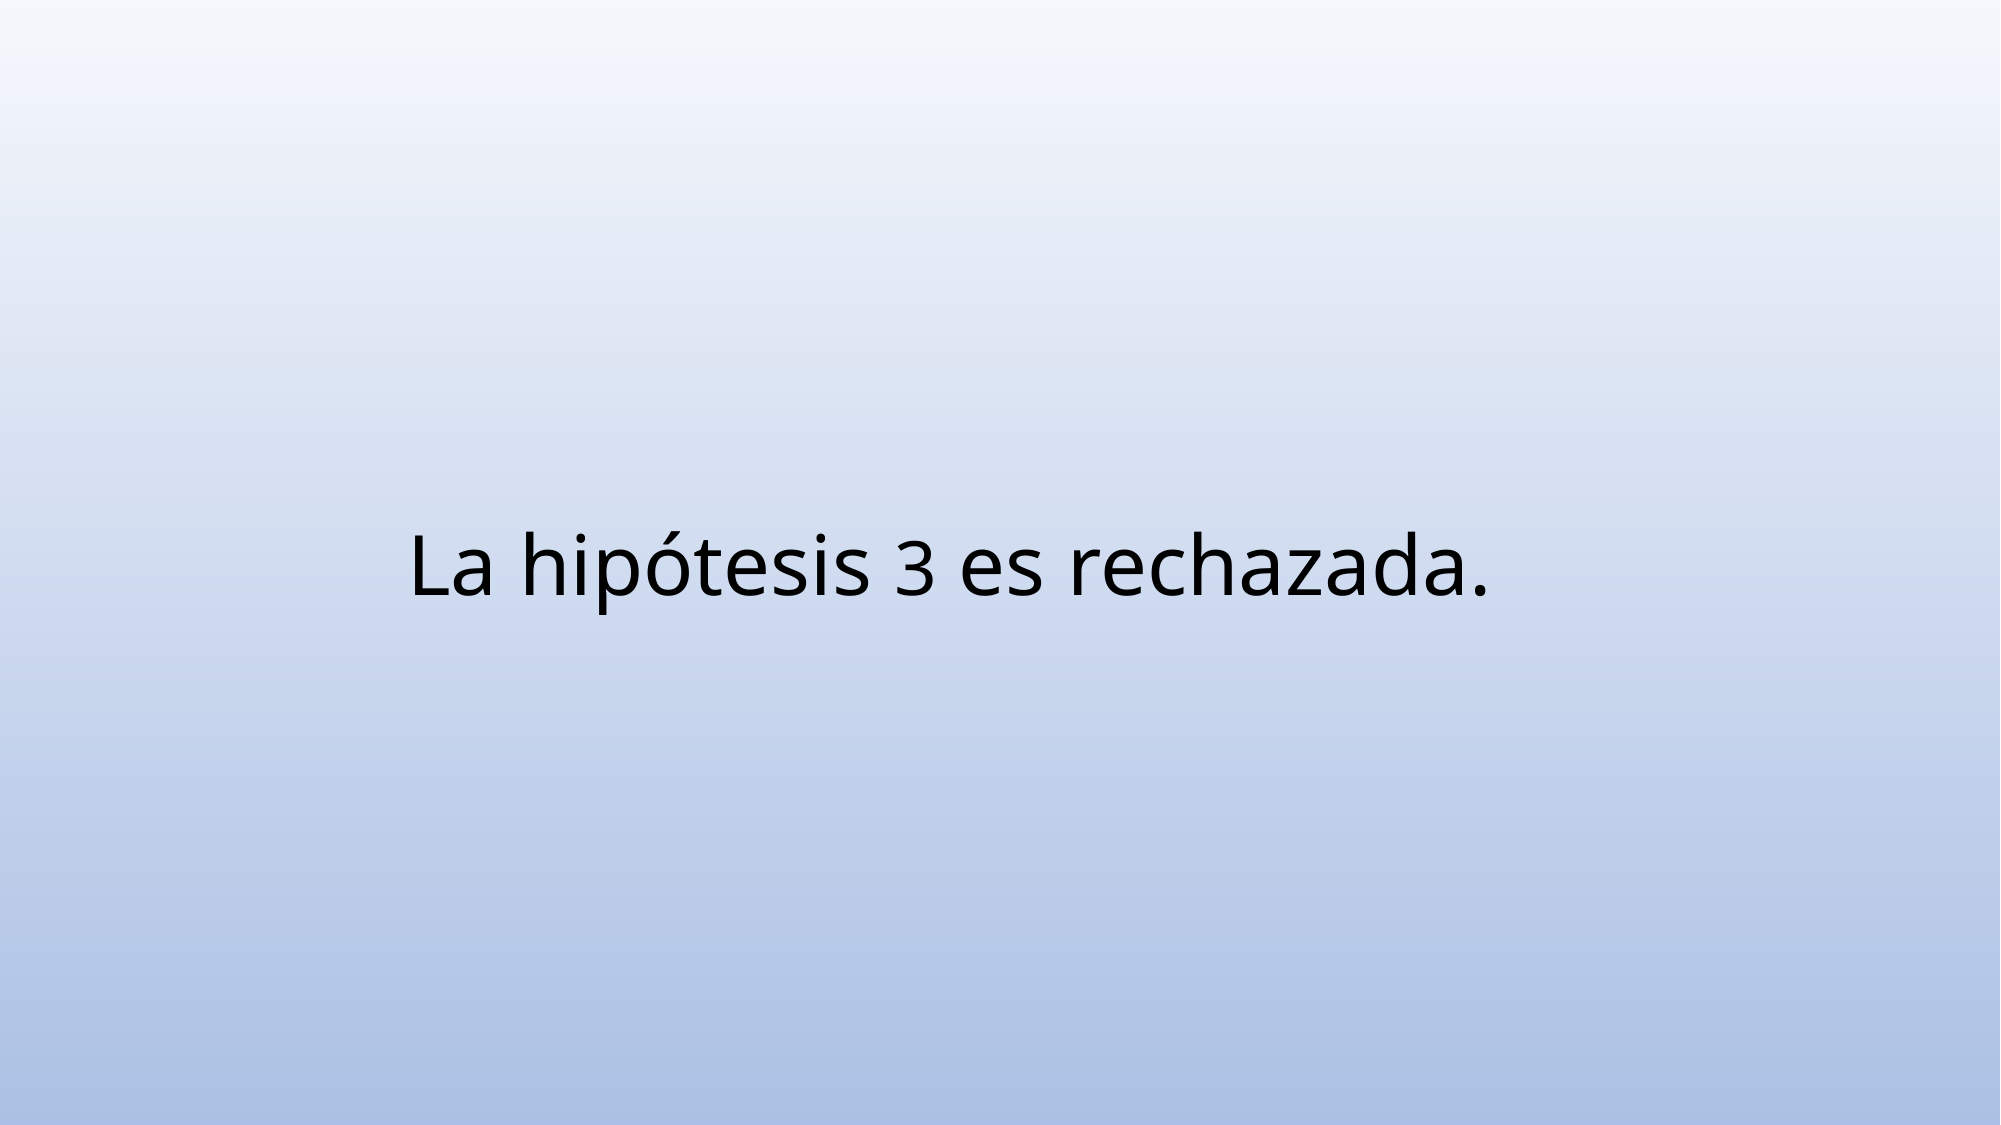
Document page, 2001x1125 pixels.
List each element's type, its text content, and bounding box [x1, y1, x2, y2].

text_box La hipótesis 3 es rechazada. [392, 504, 1608, 620]
